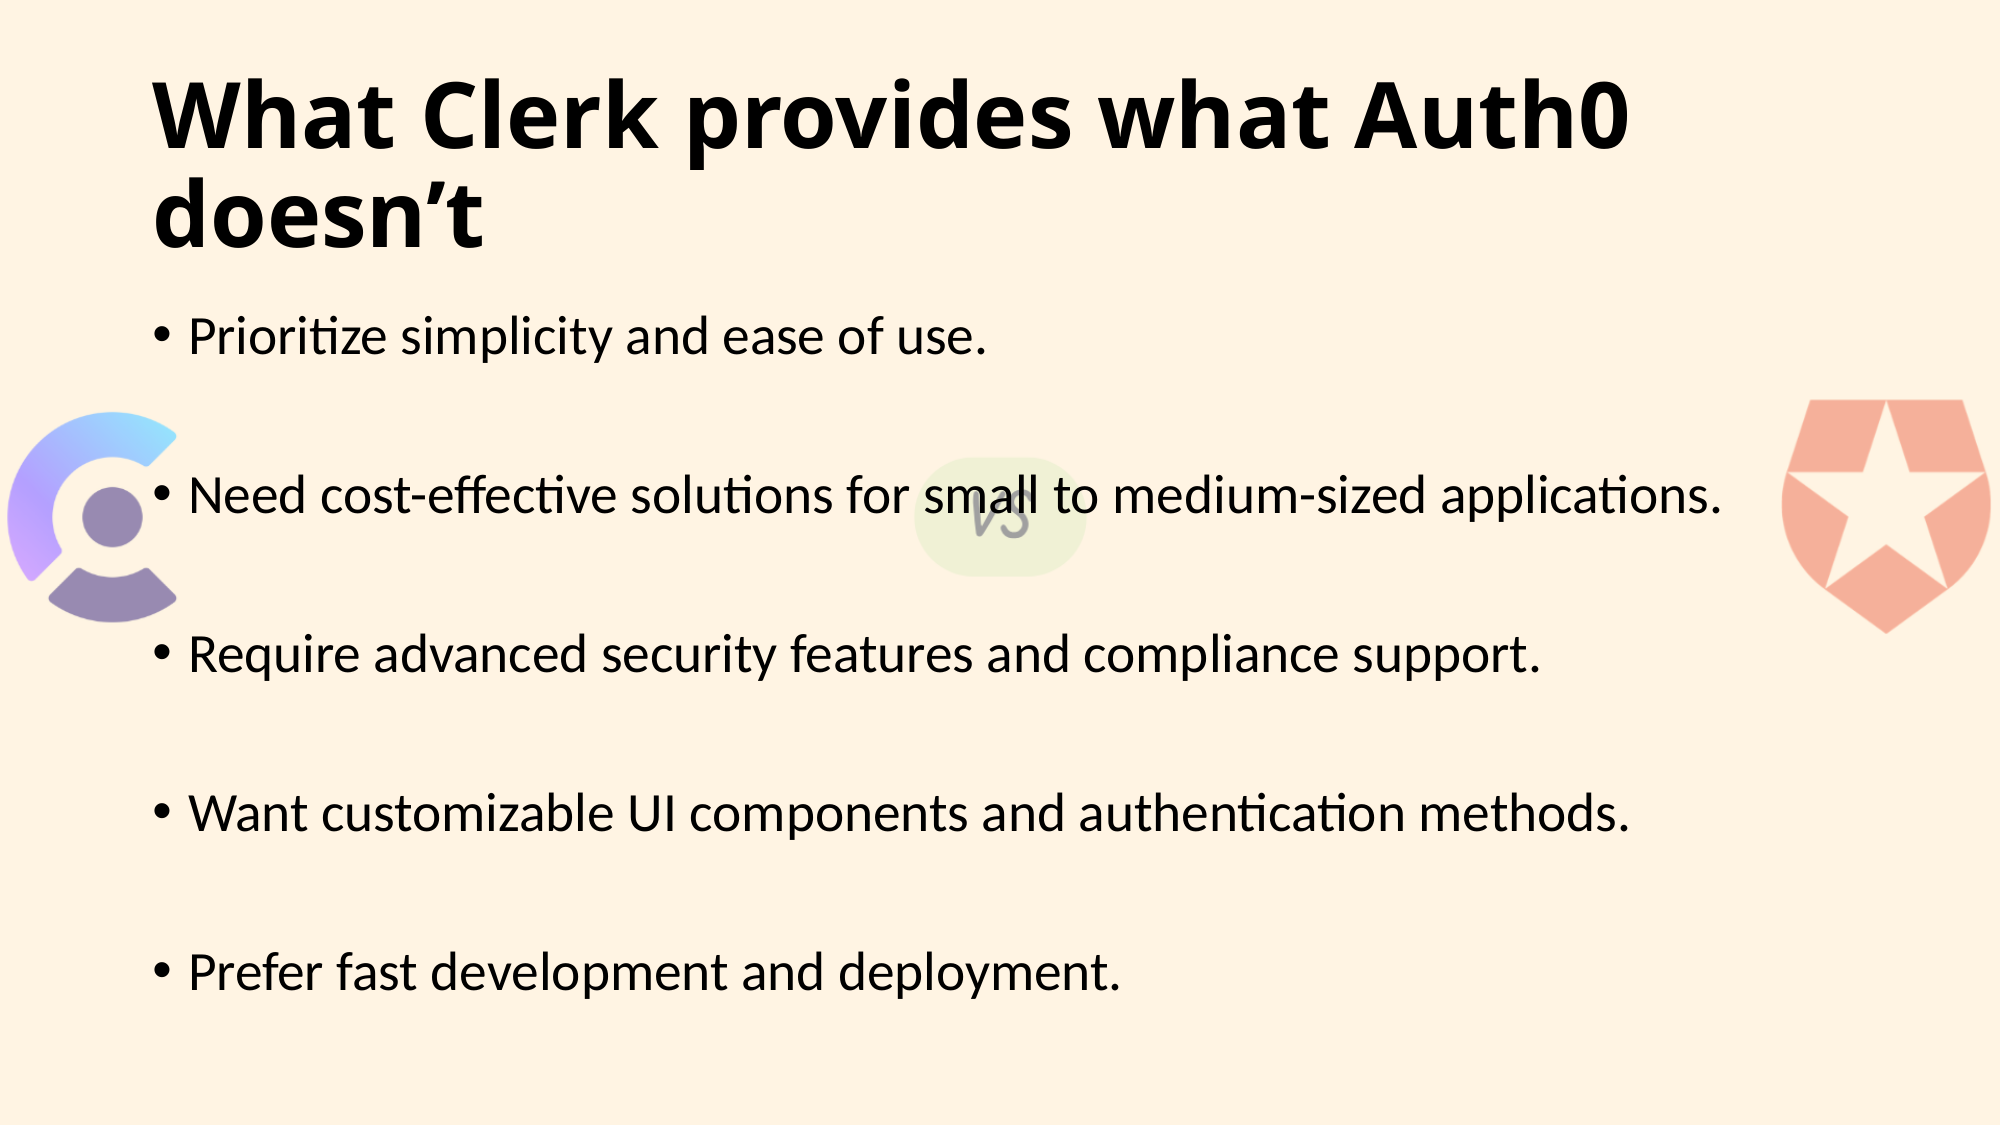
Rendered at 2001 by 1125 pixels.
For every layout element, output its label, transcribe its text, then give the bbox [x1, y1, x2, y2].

title What Clerk provides what Auth0 doesn’t [137, 59, 1863, 278]
list Prioritize simplicity and ease of use. Need cost-effective solutions for small to medium-sized applications. Require advanced security features and compliance support. Want customizable UI components and authentication methods. Prefer fast development and deployment. [137, 299, 1863, 1014]
